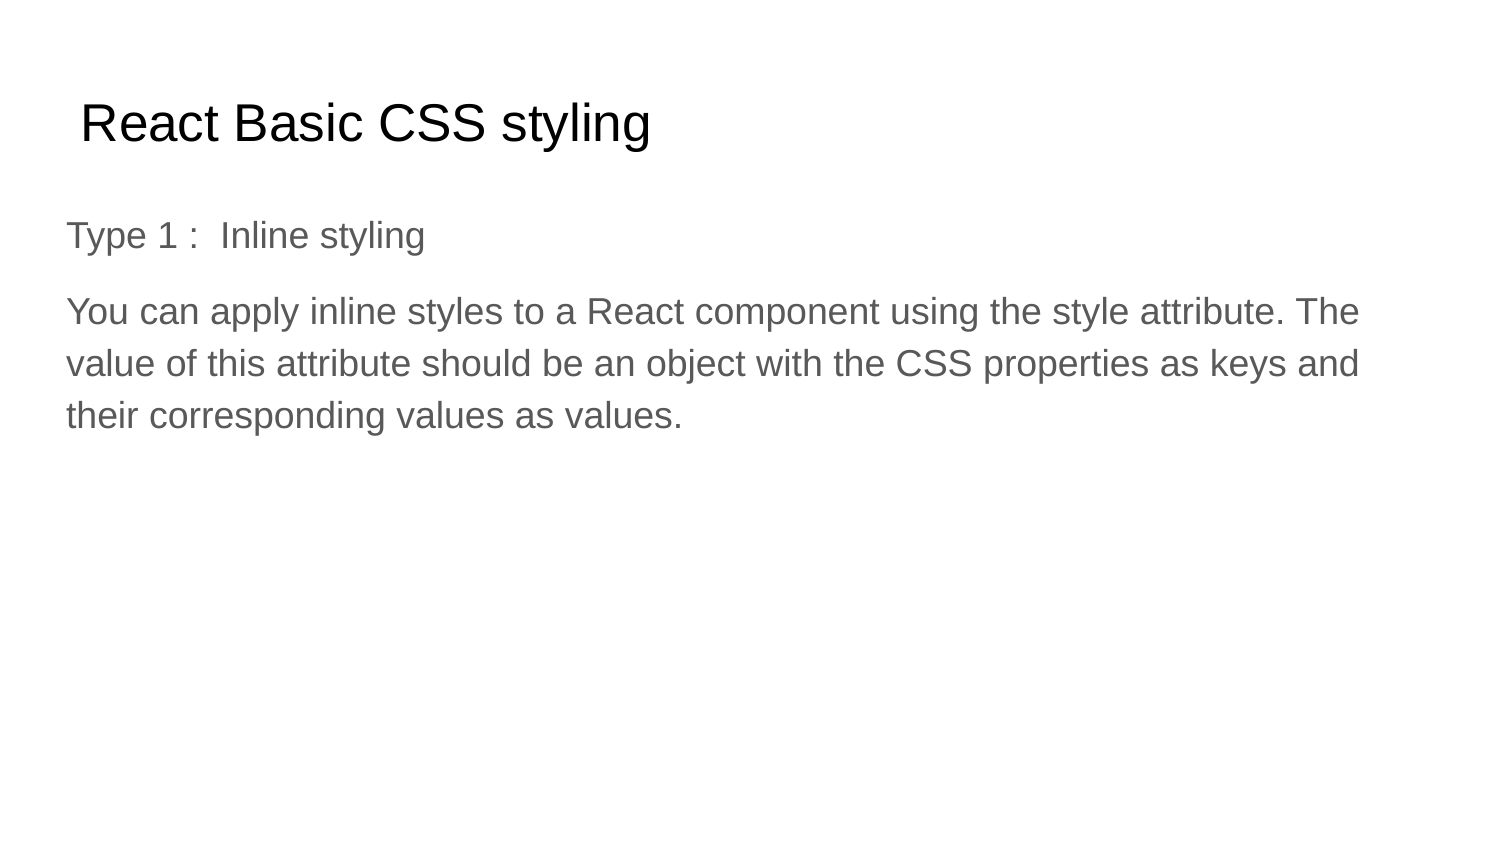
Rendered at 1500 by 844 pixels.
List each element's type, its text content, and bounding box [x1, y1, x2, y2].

list Type 1 : Inline styling You can apply inline styles to a React component using the style attribute. The value of this attribute should be an object with the CSS properties as keys and their corresponding values as values. [51, 189, 1449, 750]
title React Basic CSS styling [51, 72, 1449, 167]
